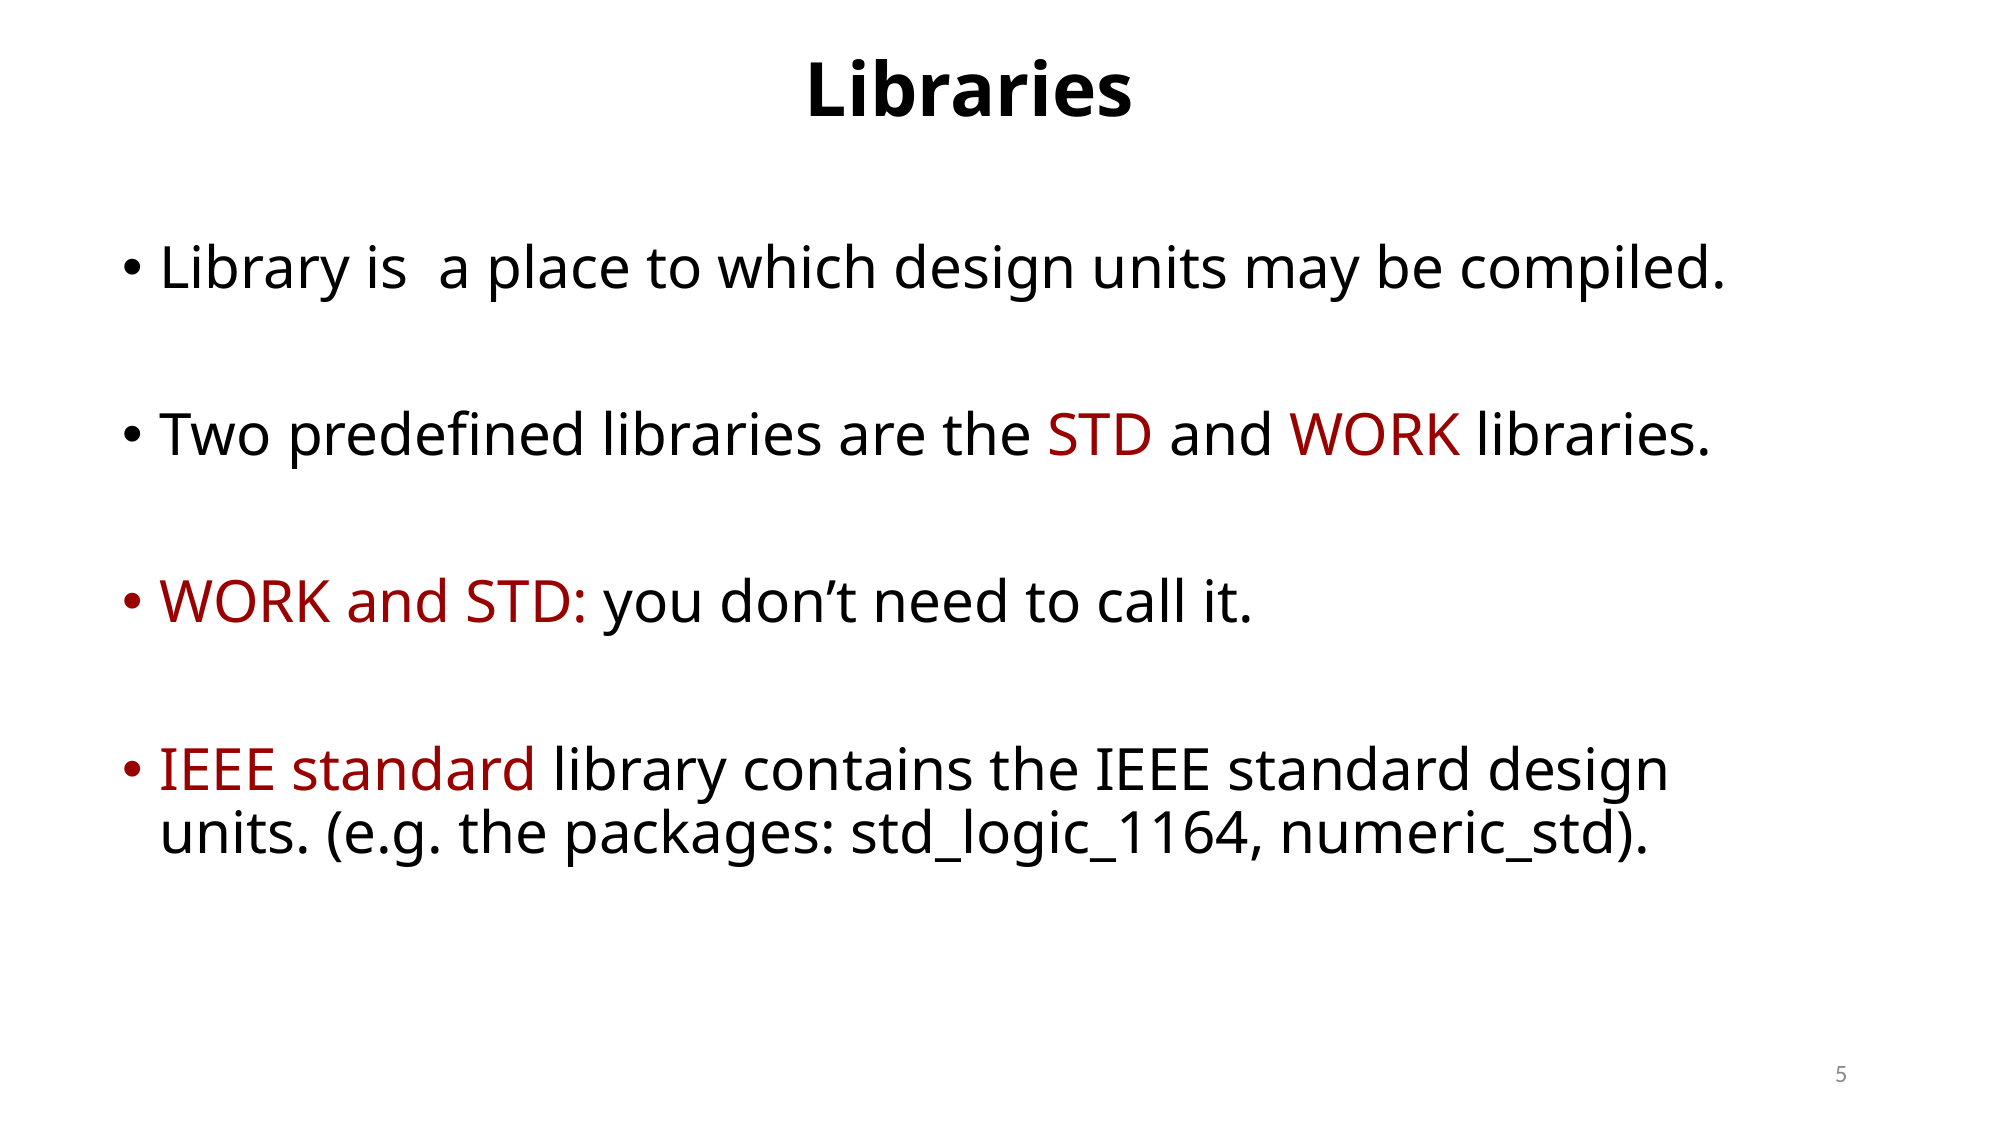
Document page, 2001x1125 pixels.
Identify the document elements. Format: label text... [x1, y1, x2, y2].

slide_number 5 [1412, 1042, 1863, 1103]
text_box Library is a place to which design units may be compiled. Two predefined libraries are the STD and WORK libraries. WORK and STD: you don’t need to call it. IEEE standard library contains the IEEE standard design units. (e.g. the packages: std_logic_1164, numeric_std). [107, 230, 1833, 945]
title Libraries [107, 0, 1833, 202]
